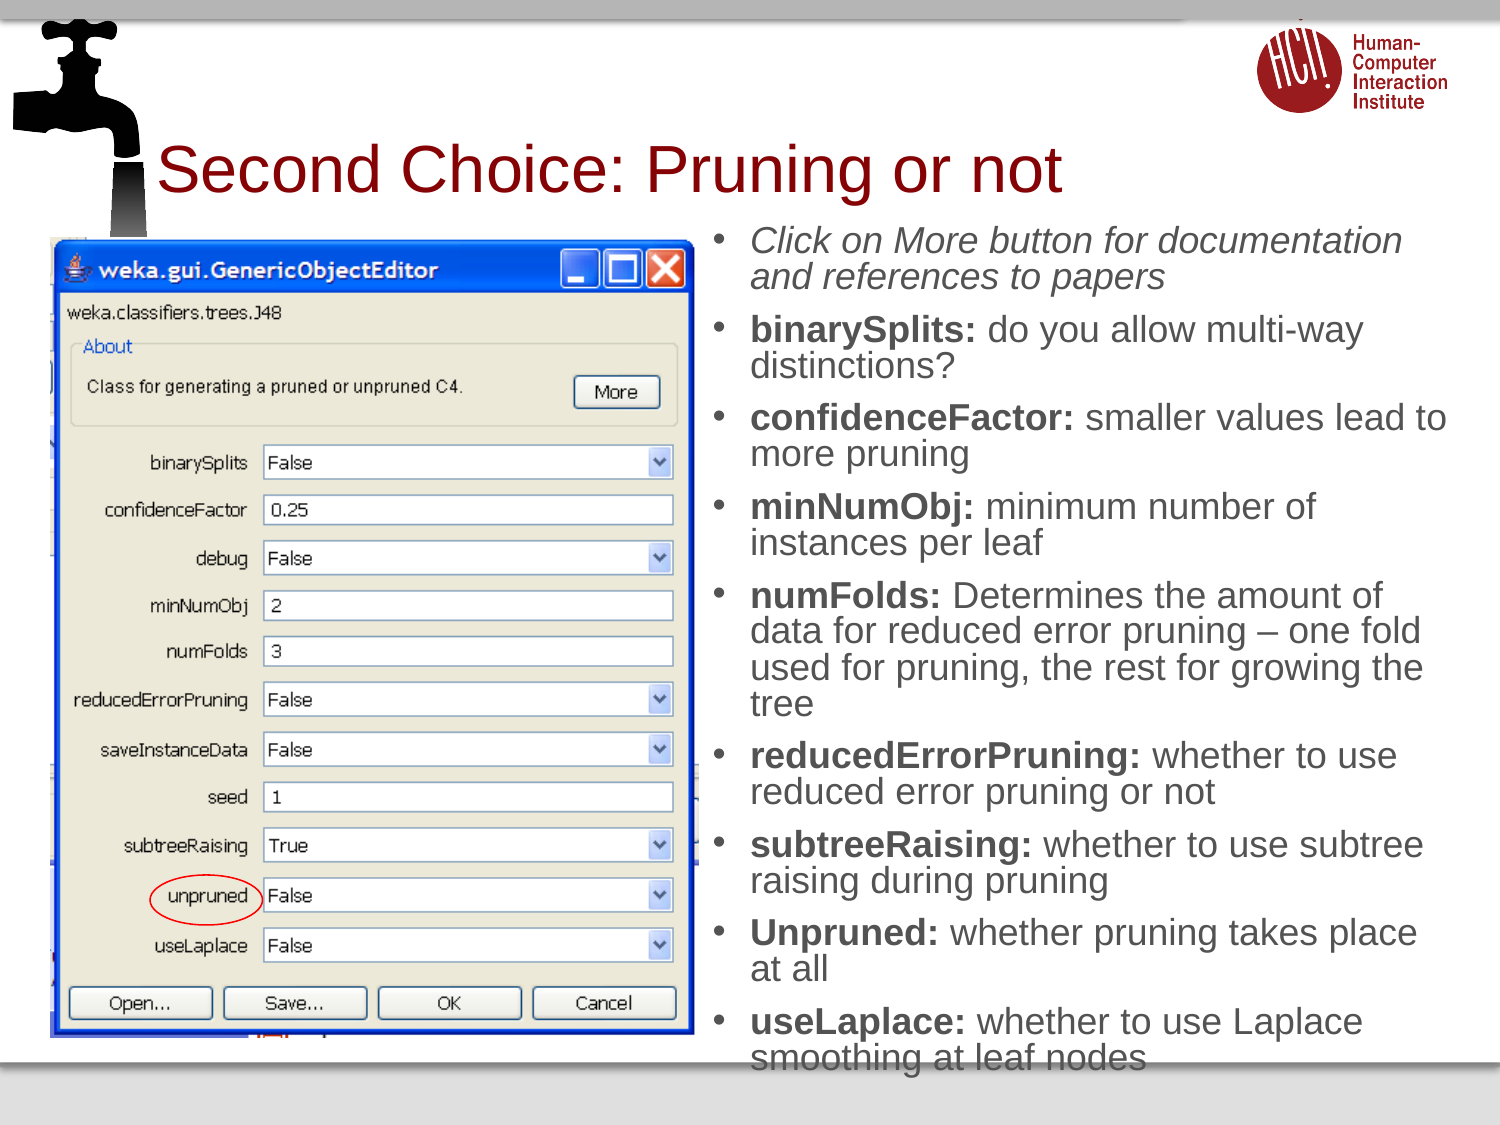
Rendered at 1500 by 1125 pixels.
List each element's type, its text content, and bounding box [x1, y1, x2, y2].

list Click on More button for documentation and references to papers binarySplits: do you allow multi-way distinctions? confidenceFactor: smaller values lead to more pruning minNumObj: minimum number of instances per leaf numFolds: Determines the amount of data for reduced error pruning – one fold used for pruning, the rest for growing the tree reducedErrorPruning: whether to use reduced error pruning or not subtreeRaising: whether to use subtree raising during pruning Unpruned: whether pruning takes place at all useLaplace: whether to use Laplace smoothing at leaf nodes [712, 224, 1450, 1075]
picture [1257, 20, 1447, 113]
picture [13, 20, 140, 158]
title Second Choice: Pruning or not [156, 50, 1187, 214]
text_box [49, 237, 699, 1038]
